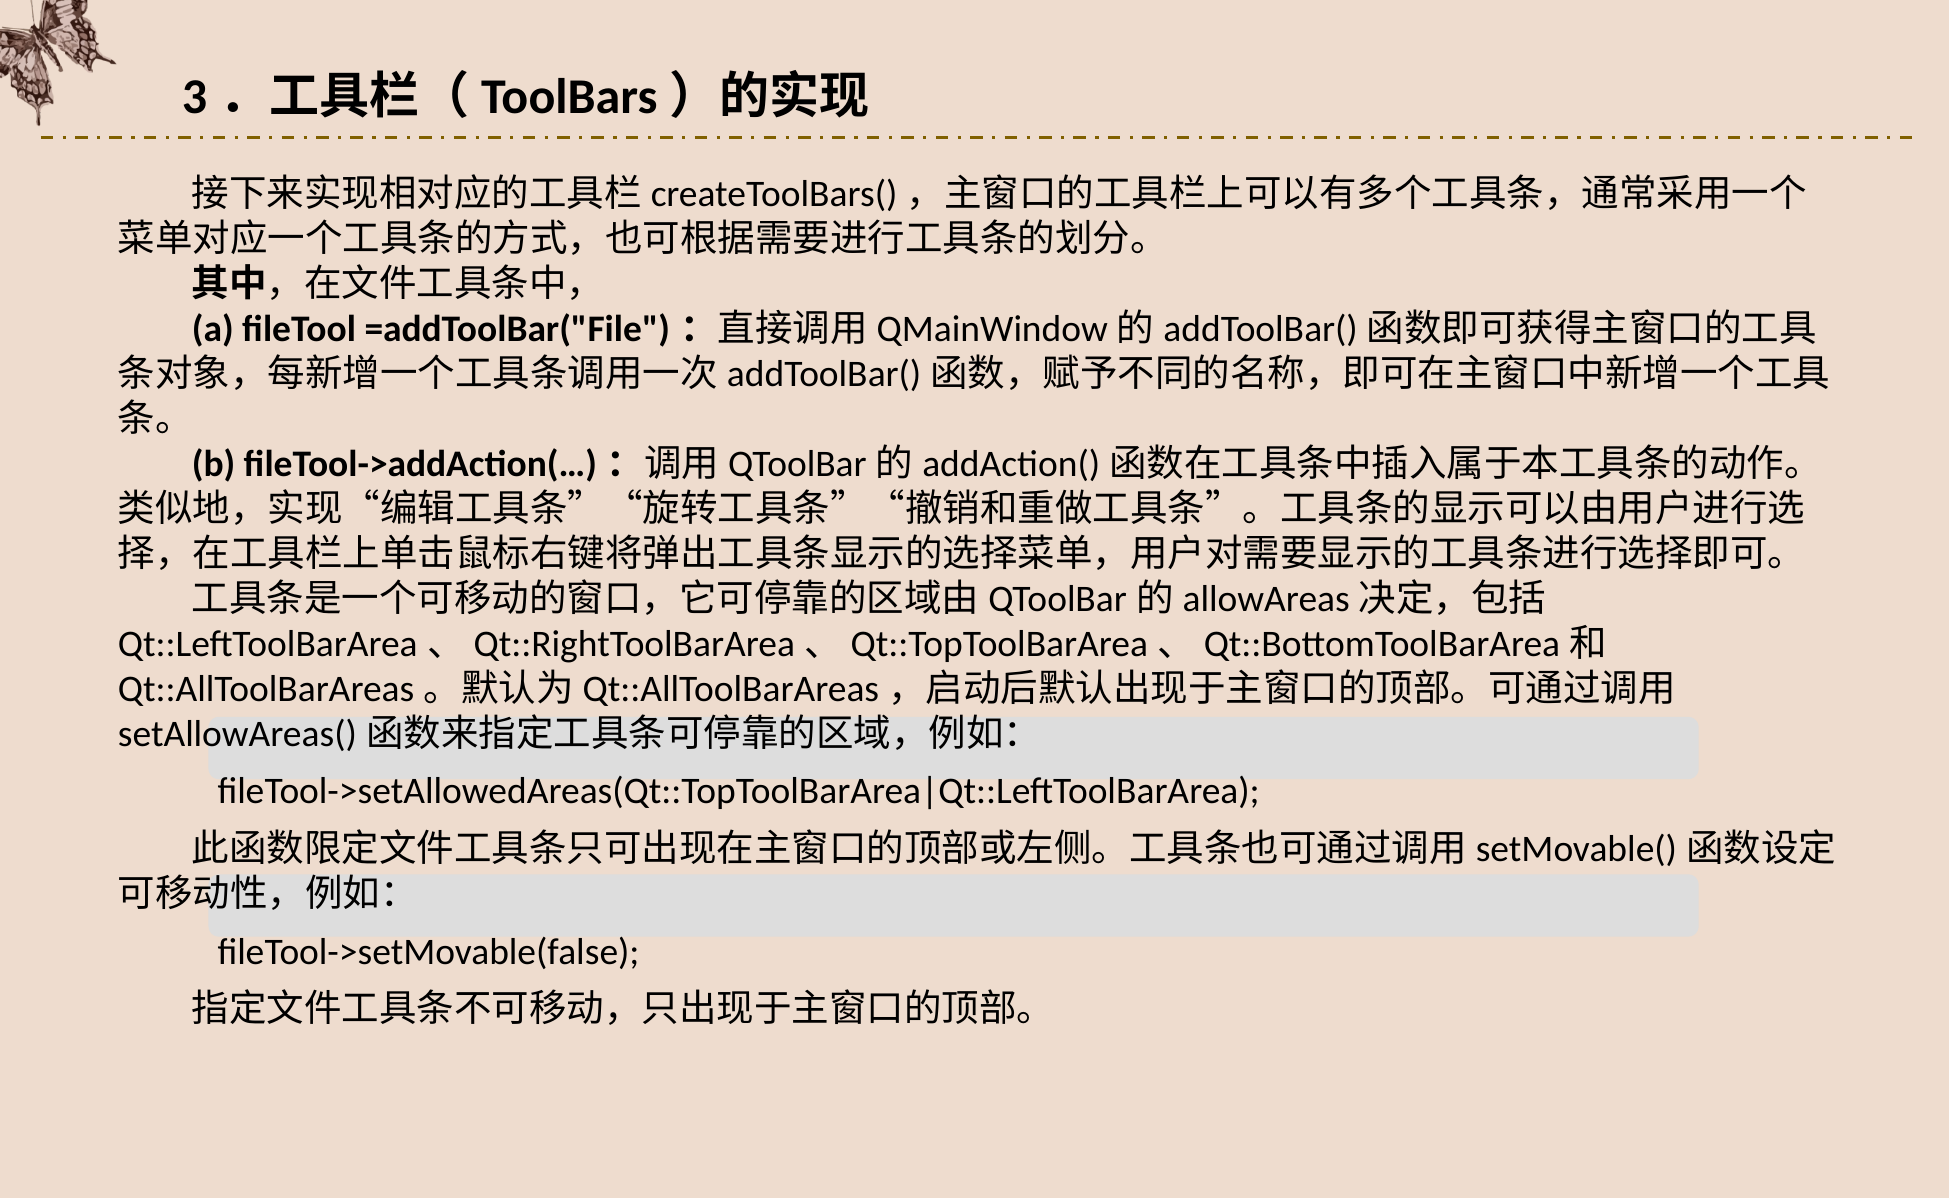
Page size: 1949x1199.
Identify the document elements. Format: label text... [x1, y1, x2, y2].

text_box 3．工具栏（ToolBars）的实现 [167, 55, 885, 131]
picture [0, 0, 142, 138]
text_box 接下来实现相对应的工具栏createToolBars()，主窗口的工具栏上可以有多个工具条，通常采用一个菜单对应一个工具条的方式，也可根据需要进行工具条的划分。 其中，在文件工具条中， (a) fileTool =addToolBar("File")：直接调用QMainWindow的addToolBar()函数即可获得主窗口的工具条对象，每新增一个工具条调用一次addToolBar()函数，赋予不同的名称，即可在主窗口中新增一个工具条。 (b) fileTool->addAction(…)：调用QToolBar的addAction()函数在工具条中插入属于本工具条的动作。类似地，实现“编辑工具条”“旋转工具条”“撤销和重做工具条”。工具条的显示可以由用户进行选择，在工具栏上单击鼠标右键将弹出工具条显示的选择菜单，用户对需要显示的工具条进行选择即可。 工具条是一个可移动的窗口，它可停靠的区域由QToolBar的allowAreas决定，包括Qt::LeftToolBarArea、Qt::RightToolBarArea、Qt::TopToolBarArea、Qt::BottomToolBarArea和Qt::AllToolBarAreas。默认为Qt::AllToolBarAreas，启动后默认出现于主窗口的顶部。可通过调用setAllowAreas()函数来指定工具条可停靠的区域，例如： fileTool->setAllowedAreas(Qt::TopToolBarArea|Qt::LeftToolBarArea); 此函数限定文件工具条只可出现在主窗口的顶部或左侧。工具条也可通过调用setMovable()函数设定可移动性，例如： fileTool->setMovable(false); 指定文件工具条不可移动，只出现于主窗口的顶部。 [103, 161, 1855, 1082]
